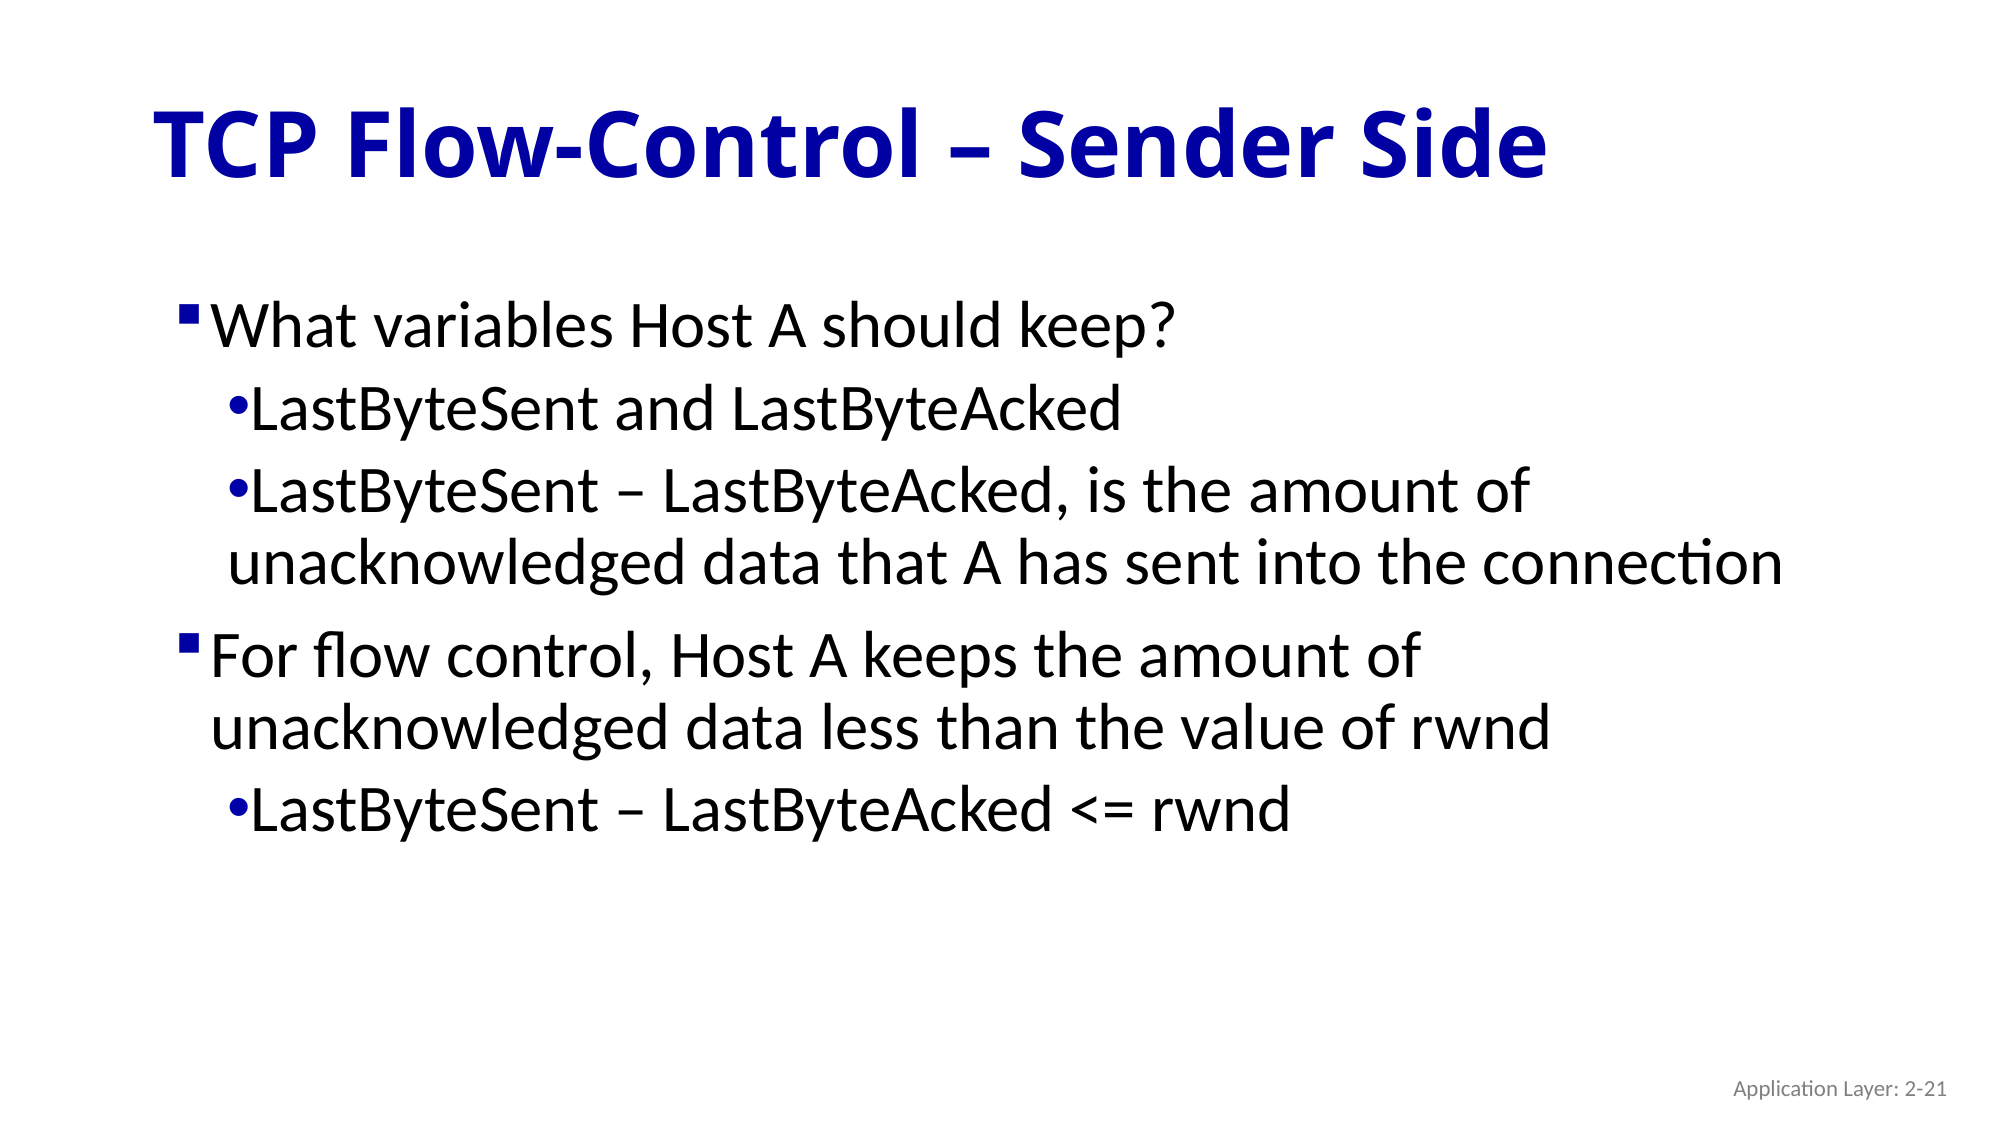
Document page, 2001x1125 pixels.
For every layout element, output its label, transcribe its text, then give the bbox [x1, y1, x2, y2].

title TCP Flow-Control – Sender Side [137, 74, 1863, 221]
slide_number Application Layer: 2-21 [1512, 1056, 1963, 1117]
list What variables Host A should keep? LastByteSent and LastByteAcked LastByteSent – LastByteAcked, is the amount of unacknowledged data that A has sent into the connection For flow control, Host A keeps the amount of unacknowledged data less than the value of rwnd LastByteSent – LastByteAcked <= rwnd [137, 282, 1863, 997]
